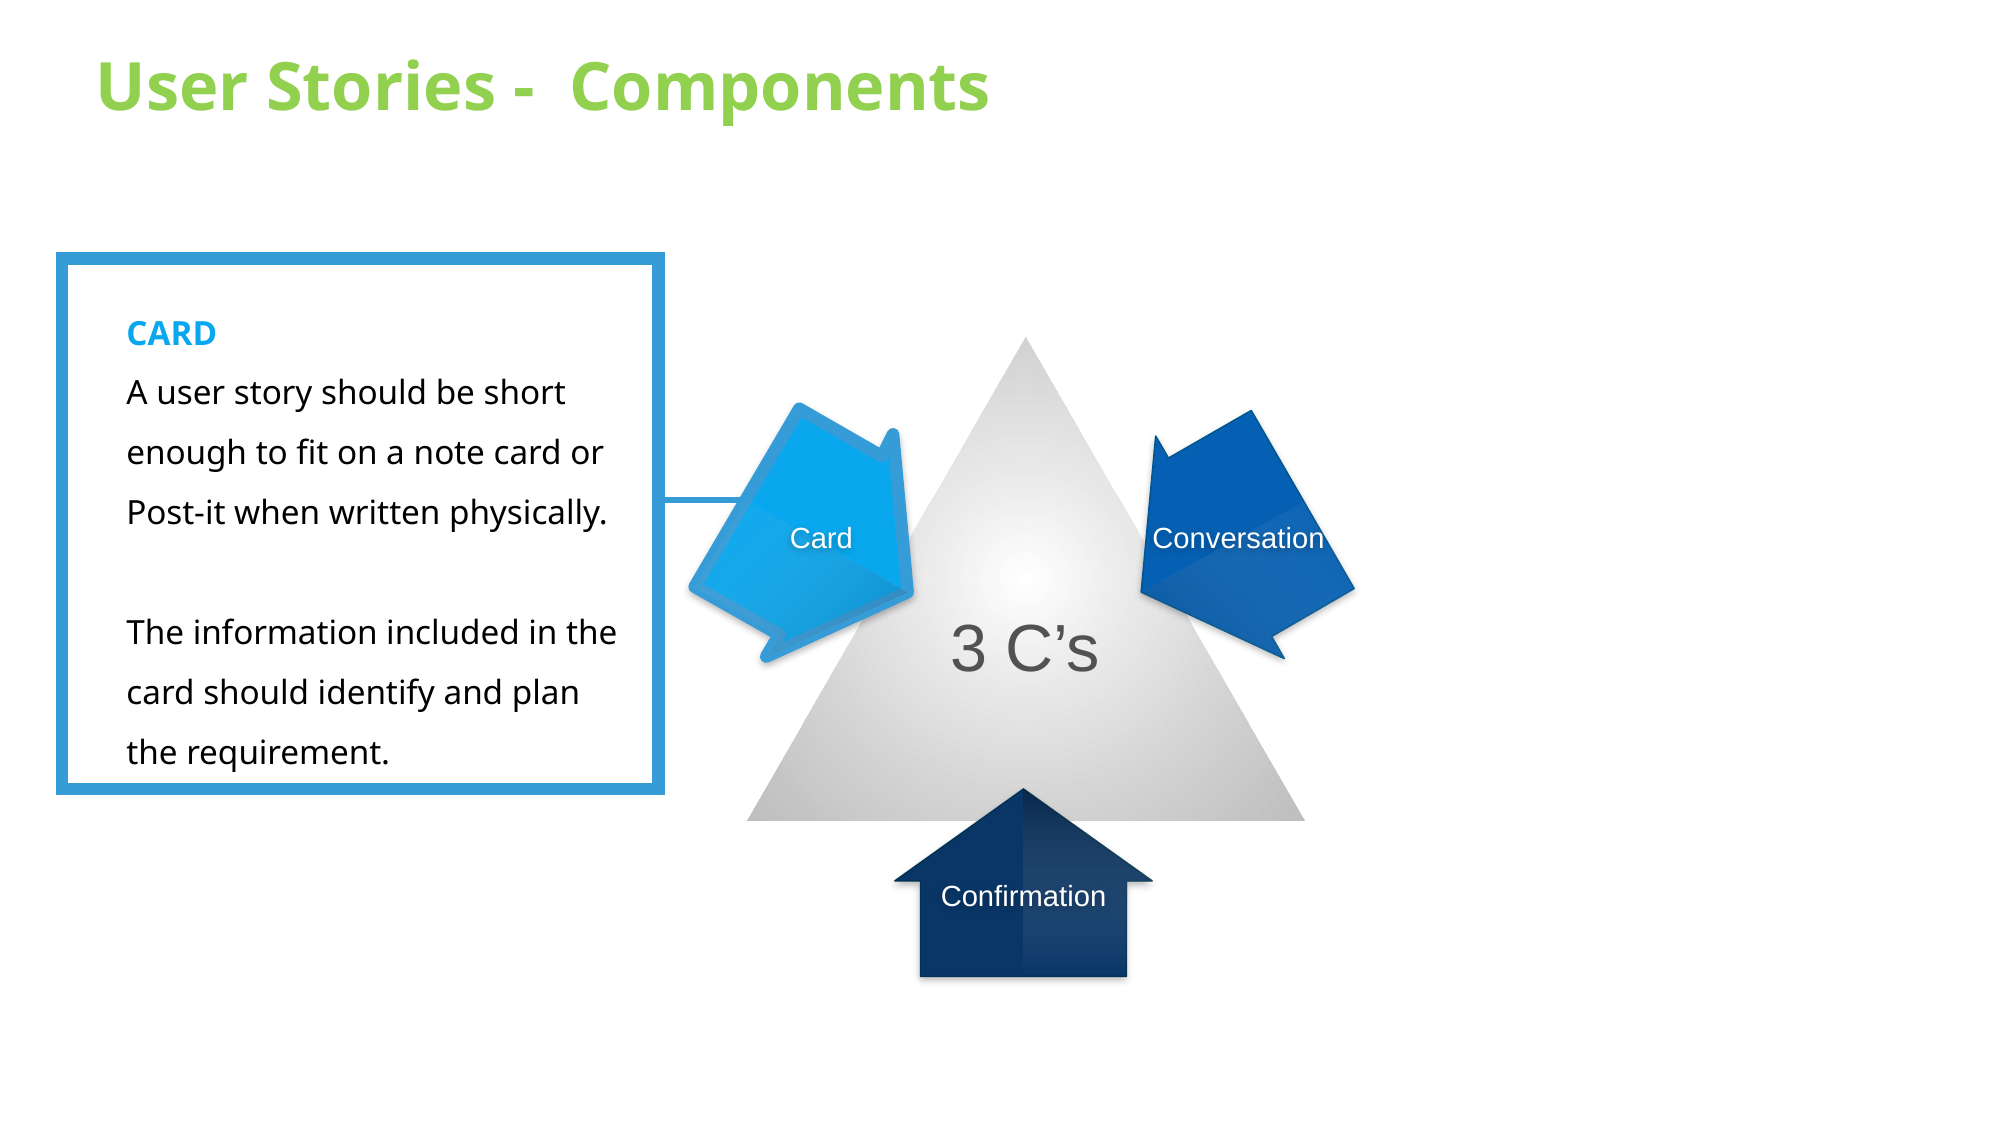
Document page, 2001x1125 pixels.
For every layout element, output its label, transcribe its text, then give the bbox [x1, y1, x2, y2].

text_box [690, 336, 1370, 977]
text_box CARD A user story should be short enough to fit on a note card or Post-it when written physically. The information included in the card should identify and plan the requirement. [36, 284, 650, 779]
text_box [61, 258, 659, 790]
title User Stories - Components [88, 40, 2000, 142]
